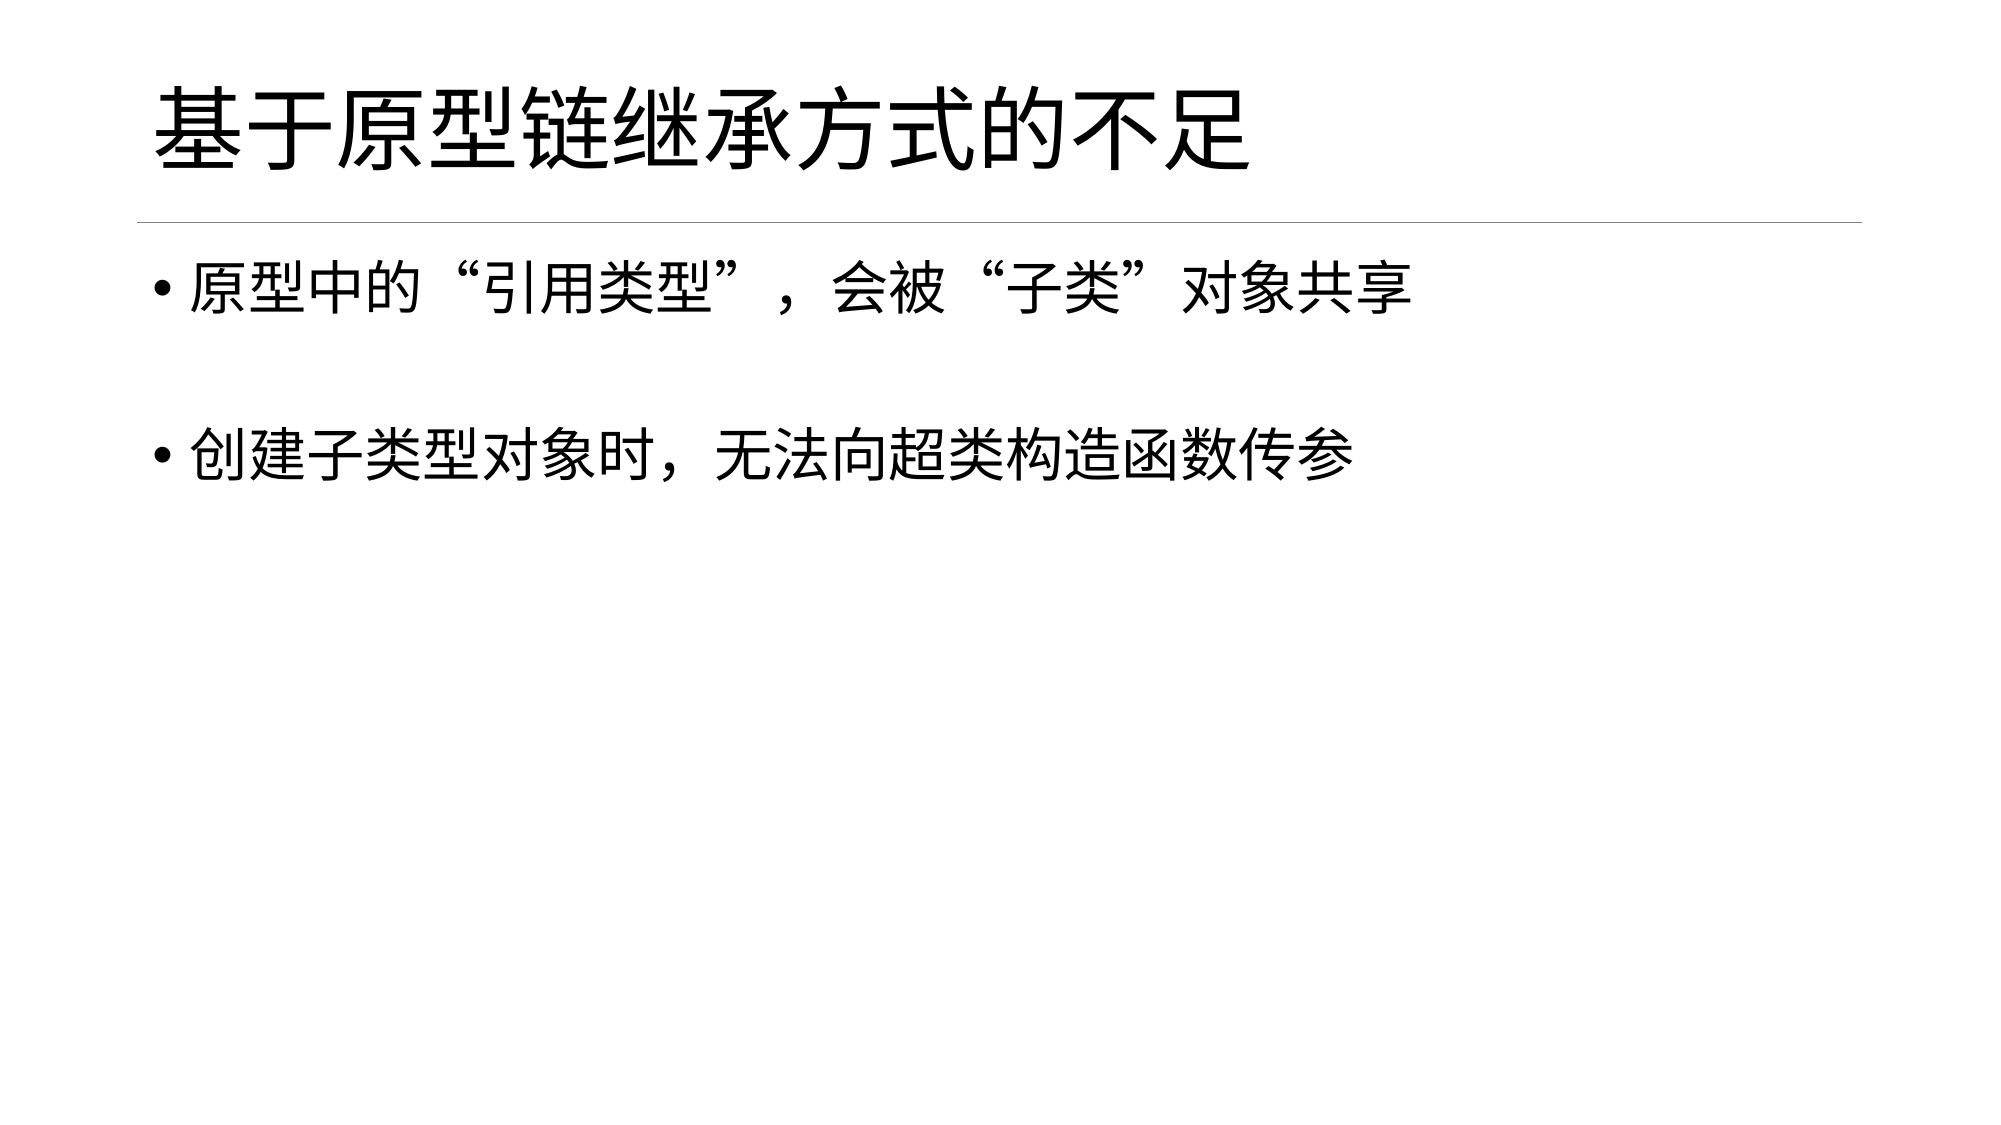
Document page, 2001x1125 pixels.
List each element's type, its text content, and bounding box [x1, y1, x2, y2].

title 基于原型链继承方式的不足 [137, 44, 1863, 223]
list 原型中的“引用类型”，会被“子类”对象共享 创建子类型对象时，无法向超类构造函数传参 [137, 251, 1863, 1014]
